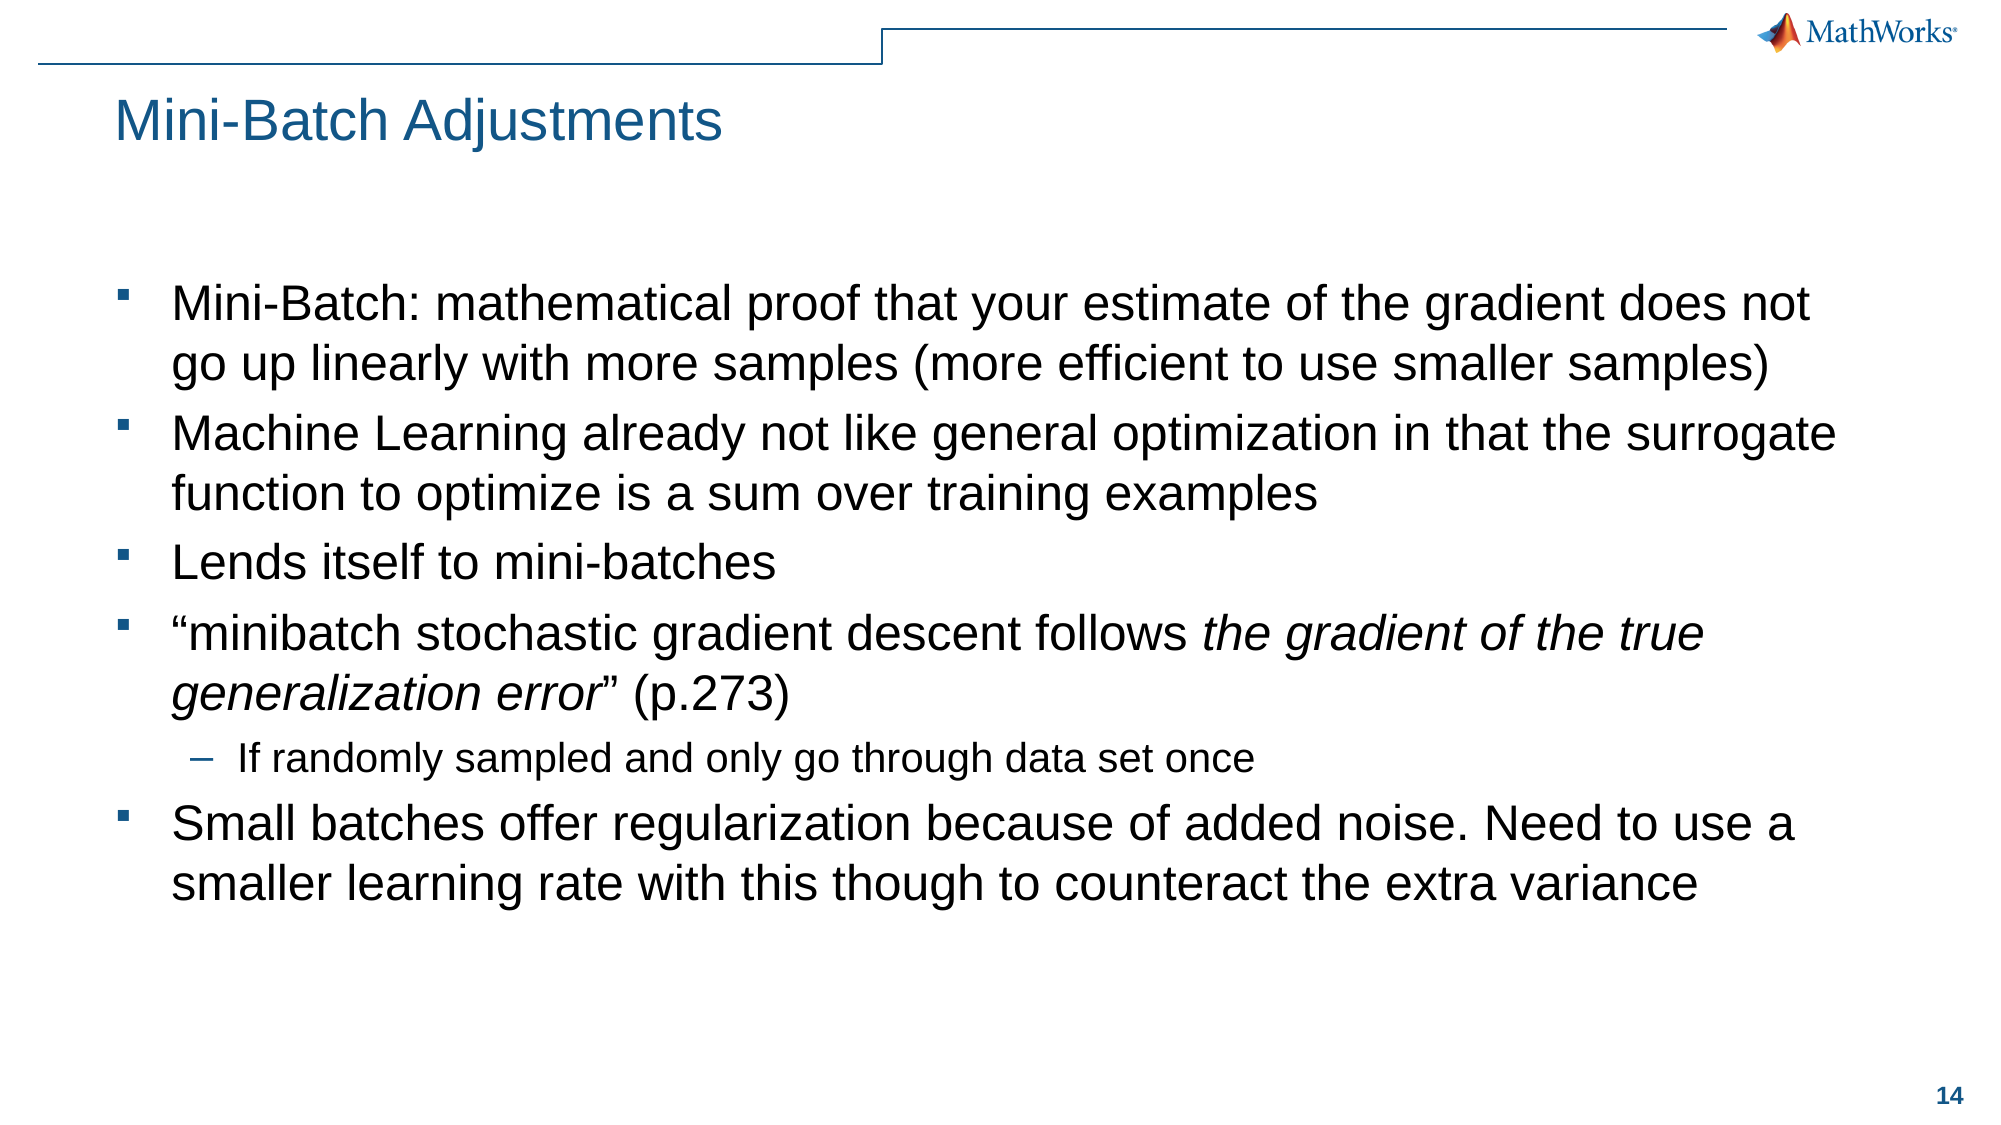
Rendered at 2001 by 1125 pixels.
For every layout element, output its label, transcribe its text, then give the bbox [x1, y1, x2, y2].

picture [1751, 3, 1970, 63]
list Mini-Batch: mathematical proof that your estimate of the gradient does not go up linearly with more samples (more efficient to use smaller samples) Machine Learning already not like general optimization in that the surrogate function to optimize is a sum over training examples Lends itself to mini-batches “minibatch stochastic gradient descent follows the gradient of the true generalization error” (p.273) If randomly sampled and only go through data set once Small batches offer regularization because of added noise. Need to use a smaller learning rate with this though to counteract the extra variance [99, 262, 1867, 1025]
title Mini-Batch Adjustments [99, 75, 1867, 238]
